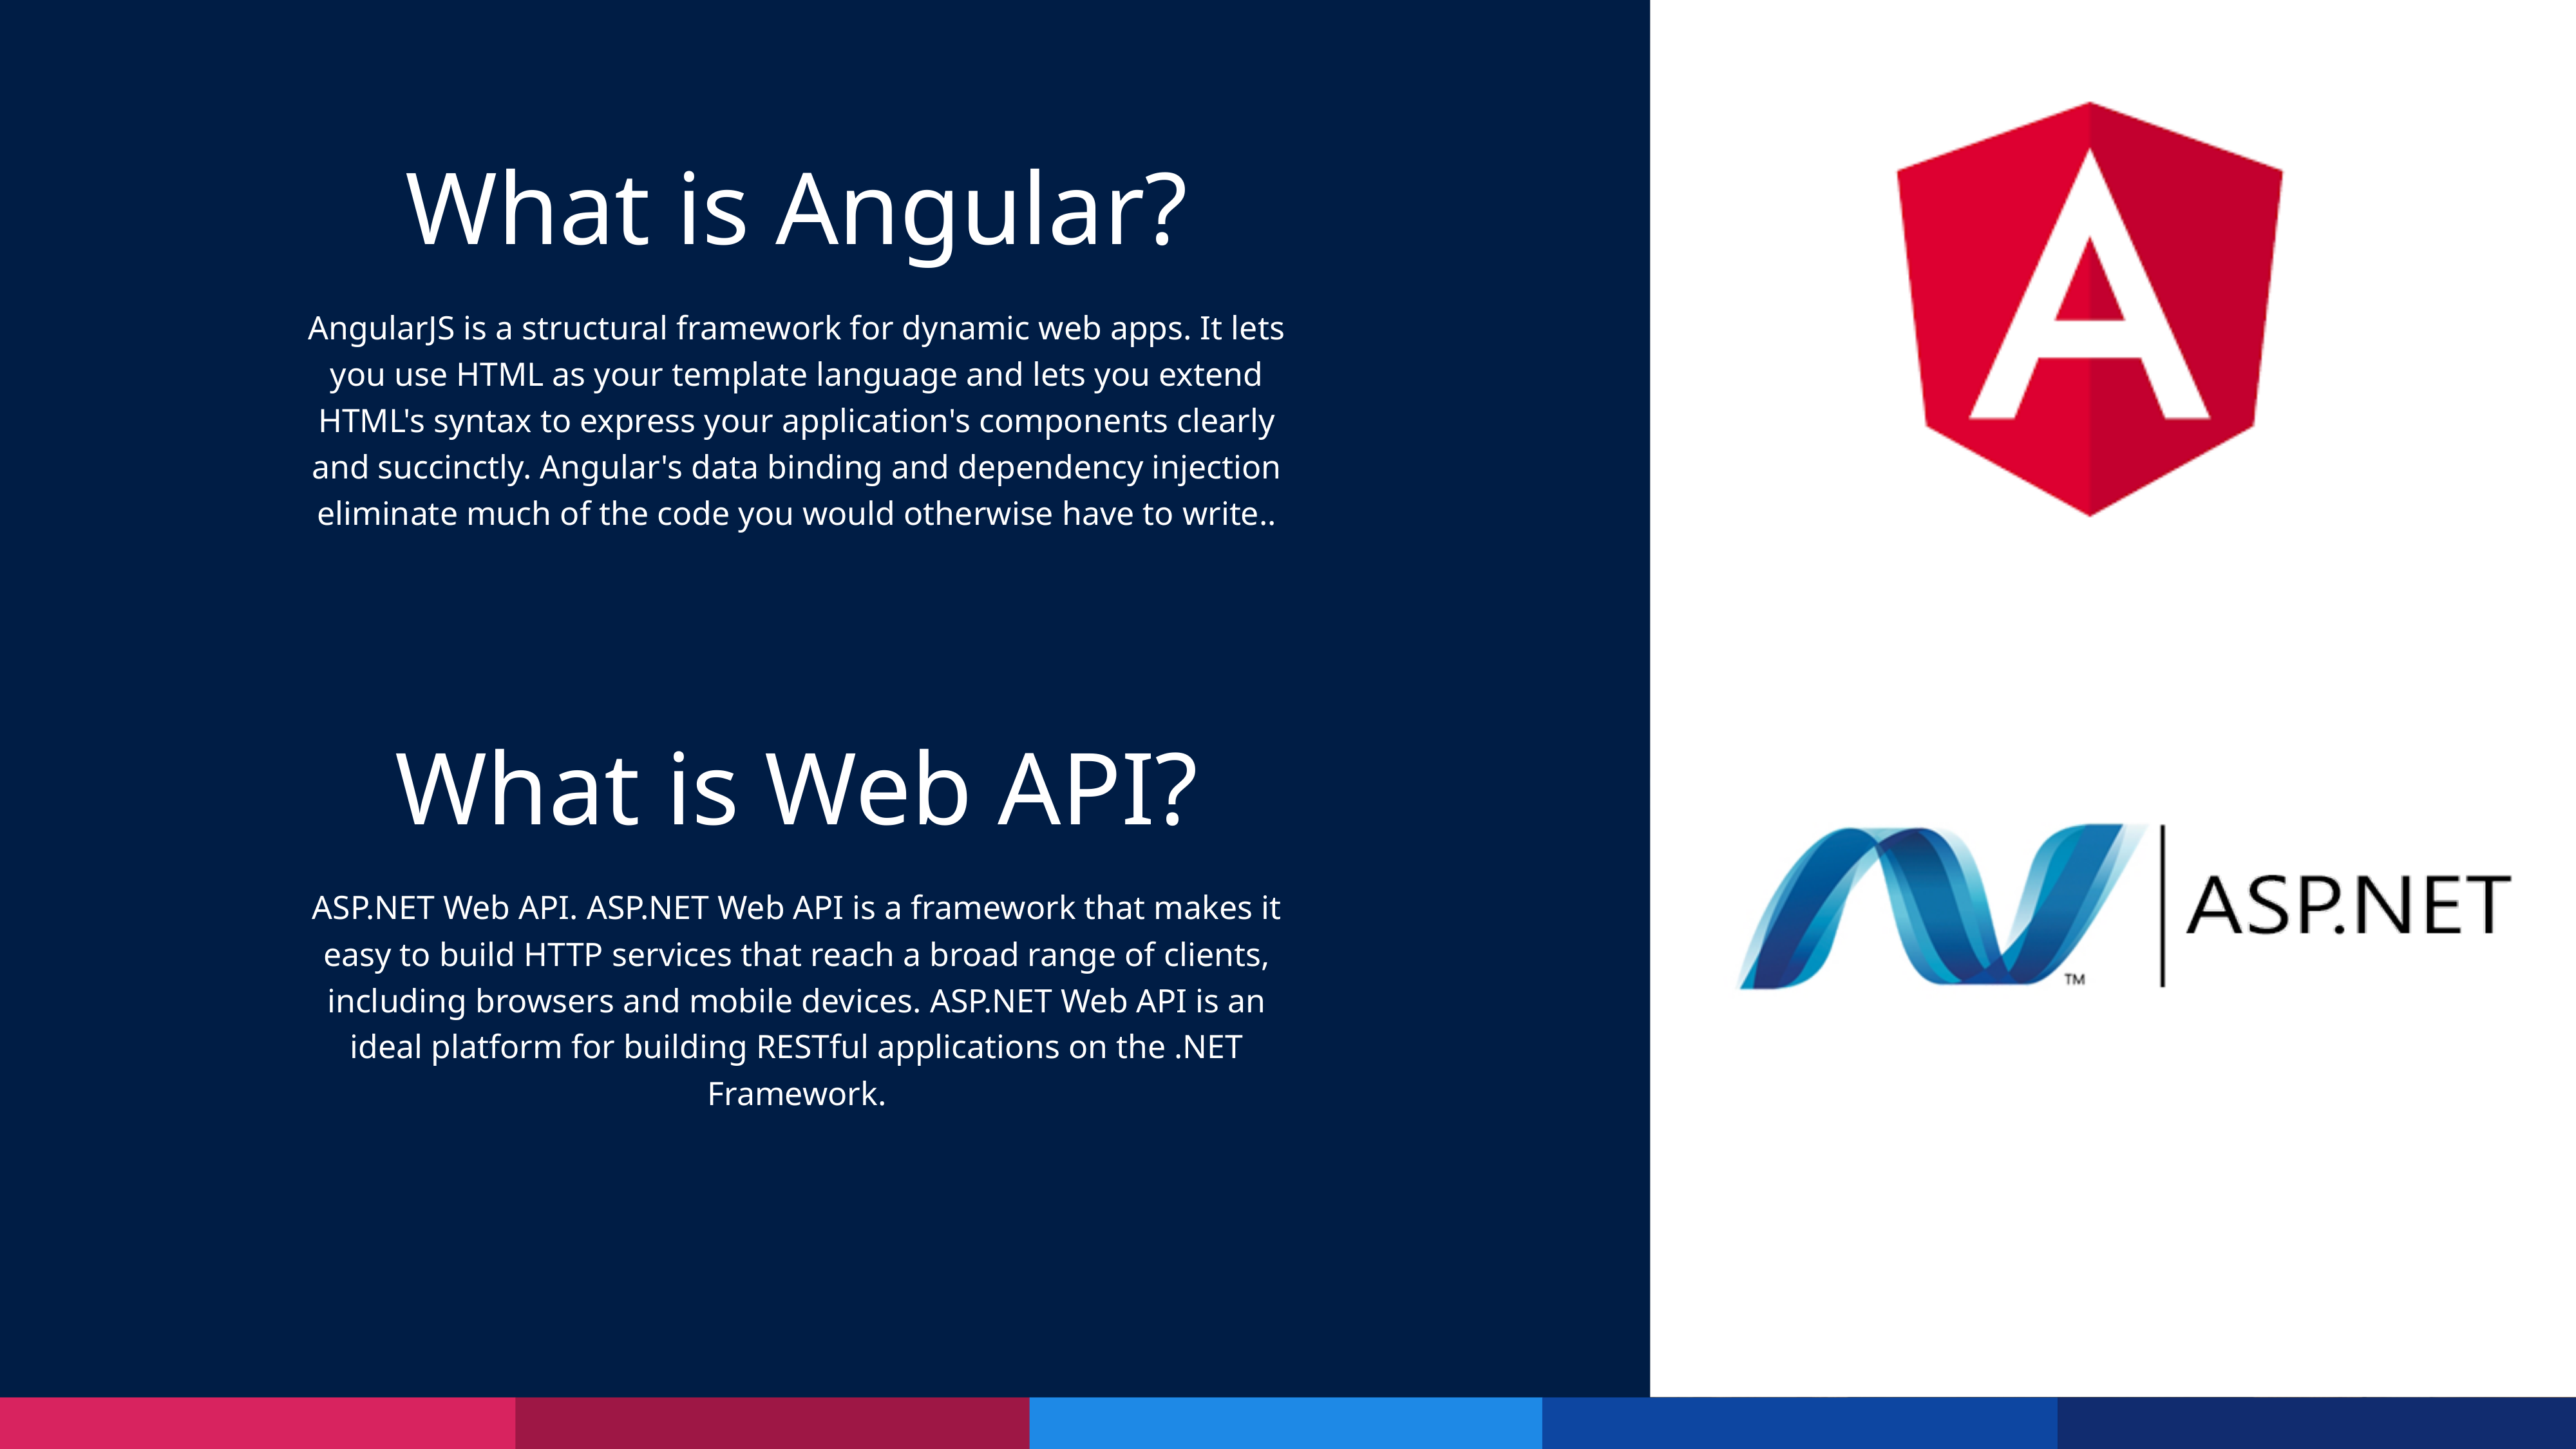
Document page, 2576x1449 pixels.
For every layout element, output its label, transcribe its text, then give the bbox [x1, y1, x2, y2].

text_box ASP.NET Web API. ASP.NET Web API is a framework that makes it easy to build HTTP services that reach a broad range of clients, including browsers and mobile devices. ASP.NET Web API is an ideal platform for building RESTful applications on the .NET Framework. [290, 880, 1303, 1112]
text_box AngularJS is a structural framework for dynamic web apps. It lets you use HTML as your template language and lets you extend HTML's syntax to express your application's components clearly and succinctly. Angular's data binding and dependency injection eliminate much of the code you would otherwise have to write.. [290, 299, 1303, 532]
picture [1650, 0, 2576, 1397]
text_box What is Angular? [405, 158, 1189, 266]
text_box What is Web API? [395, 738, 1199, 846]
